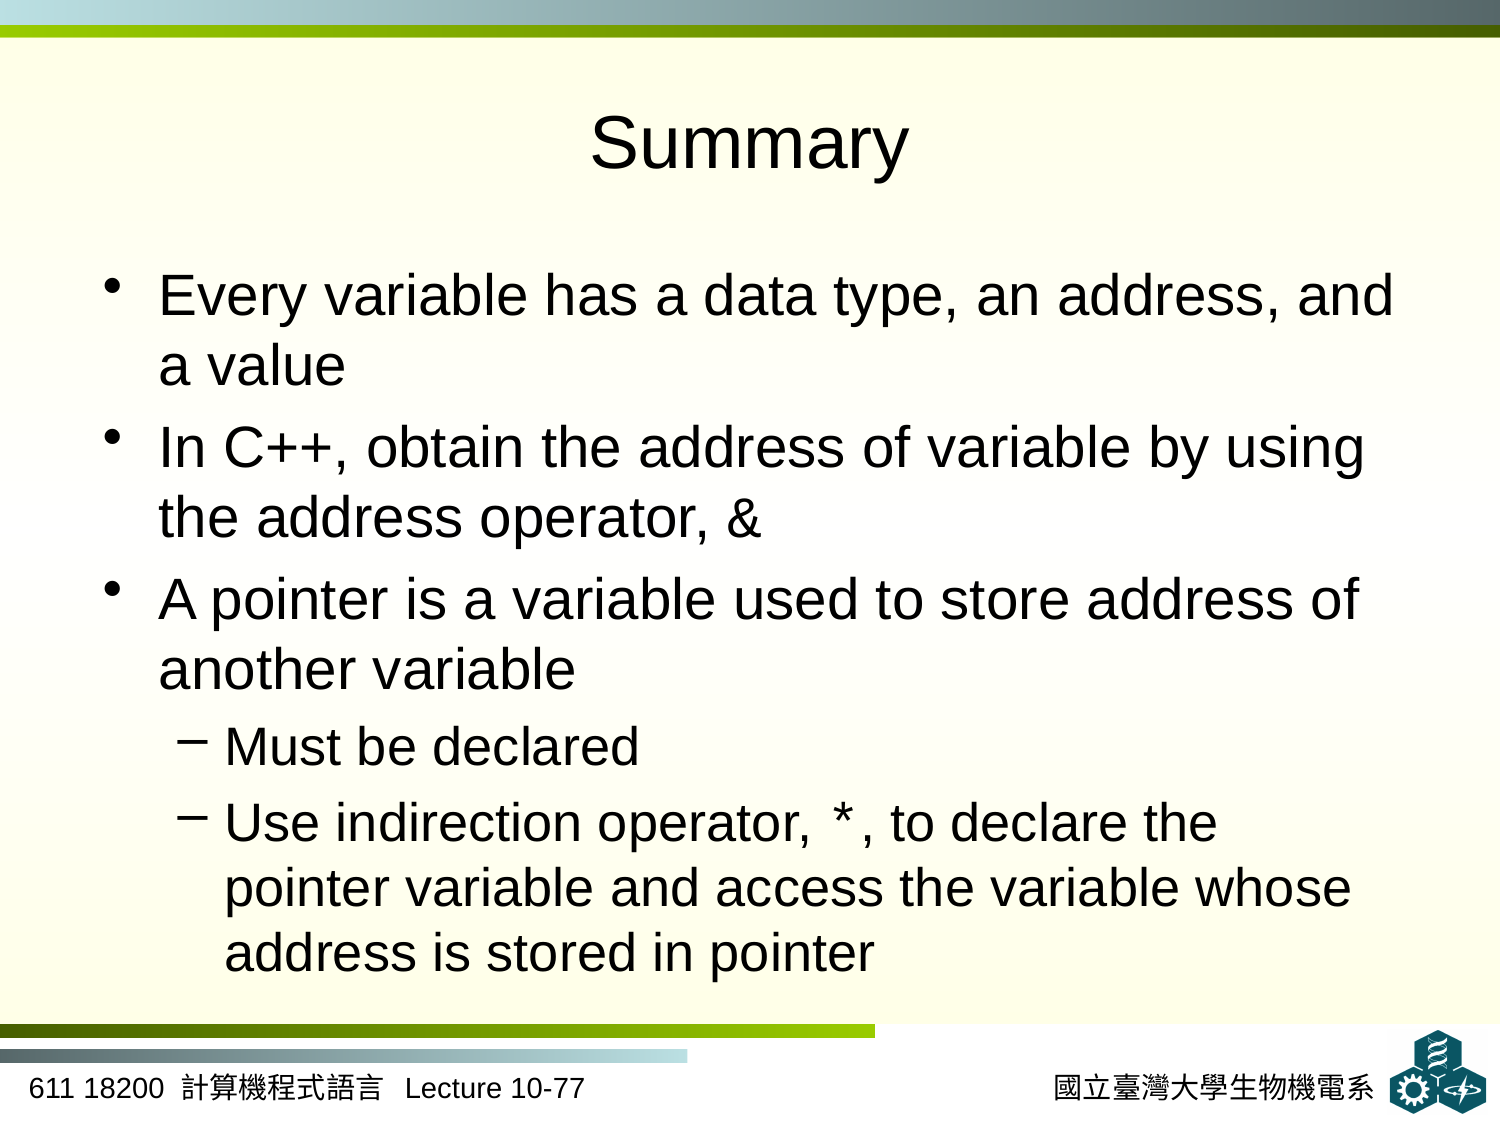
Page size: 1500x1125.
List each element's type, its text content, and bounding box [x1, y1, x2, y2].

picture [1387, 1029, 1488, 1115]
list Every variable has a data type, an address, and a value In C++, obtain the address of variable by using the address operator, & A pointer is a variable used to store address of another variable Must be declared Use indirection operator, *, to declare the pointer variable and access the variable whose address is stored in pointer [87, 249, 1413, 1038]
title Summary [74, 44, 1426, 233]
